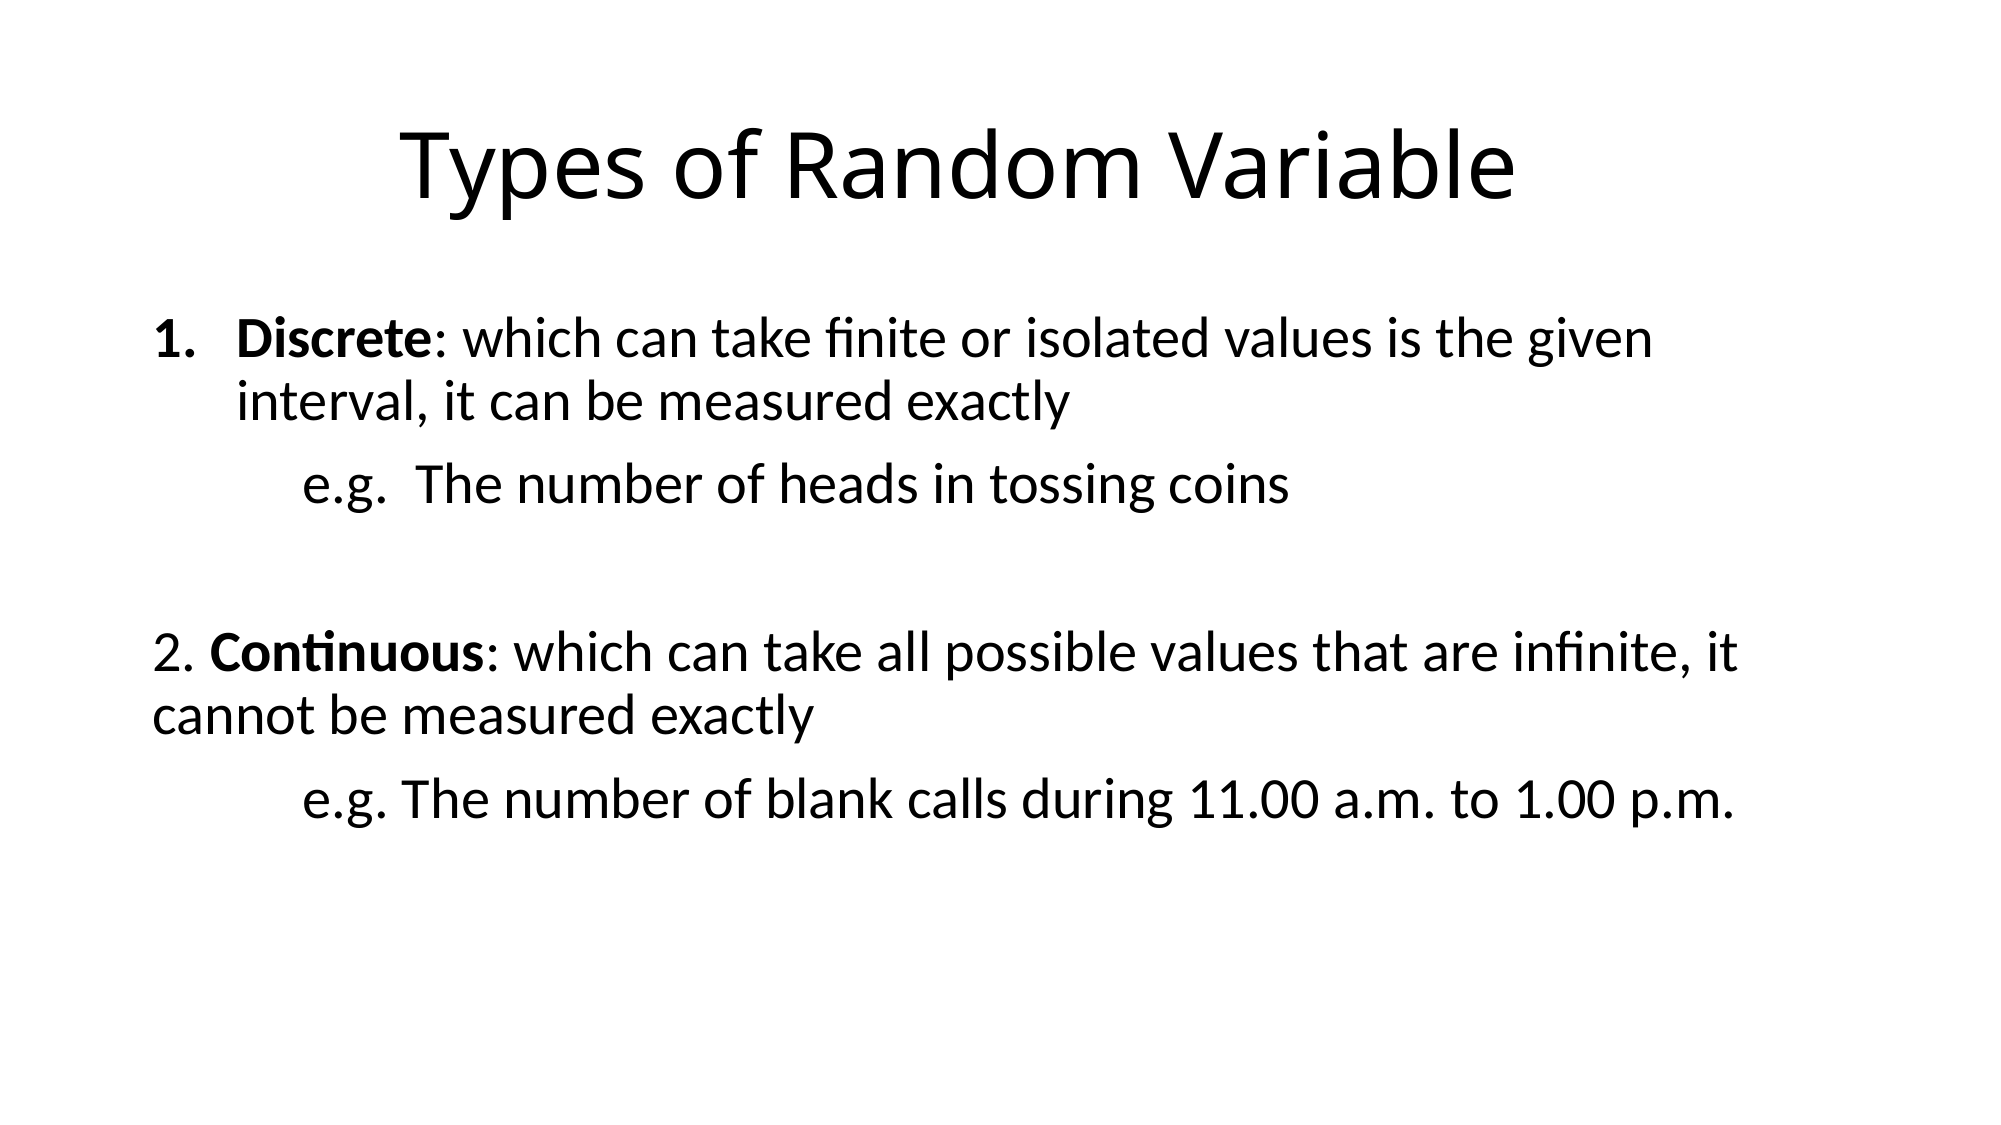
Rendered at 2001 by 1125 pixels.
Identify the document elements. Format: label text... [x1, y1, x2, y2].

list Discrete: which can take finite or isolated values is the given interval, it can be measured exactly e.g. The number of heads in tossing coins 2. Continuous: which can take all possible values that are infinite, it cannot be measured exactly e.g. The number of blank calls during 11.00 a.m. to 1.00 p.m. [137, 299, 1863, 1014]
title Types of Random Variable [137, 59, 1863, 278]
